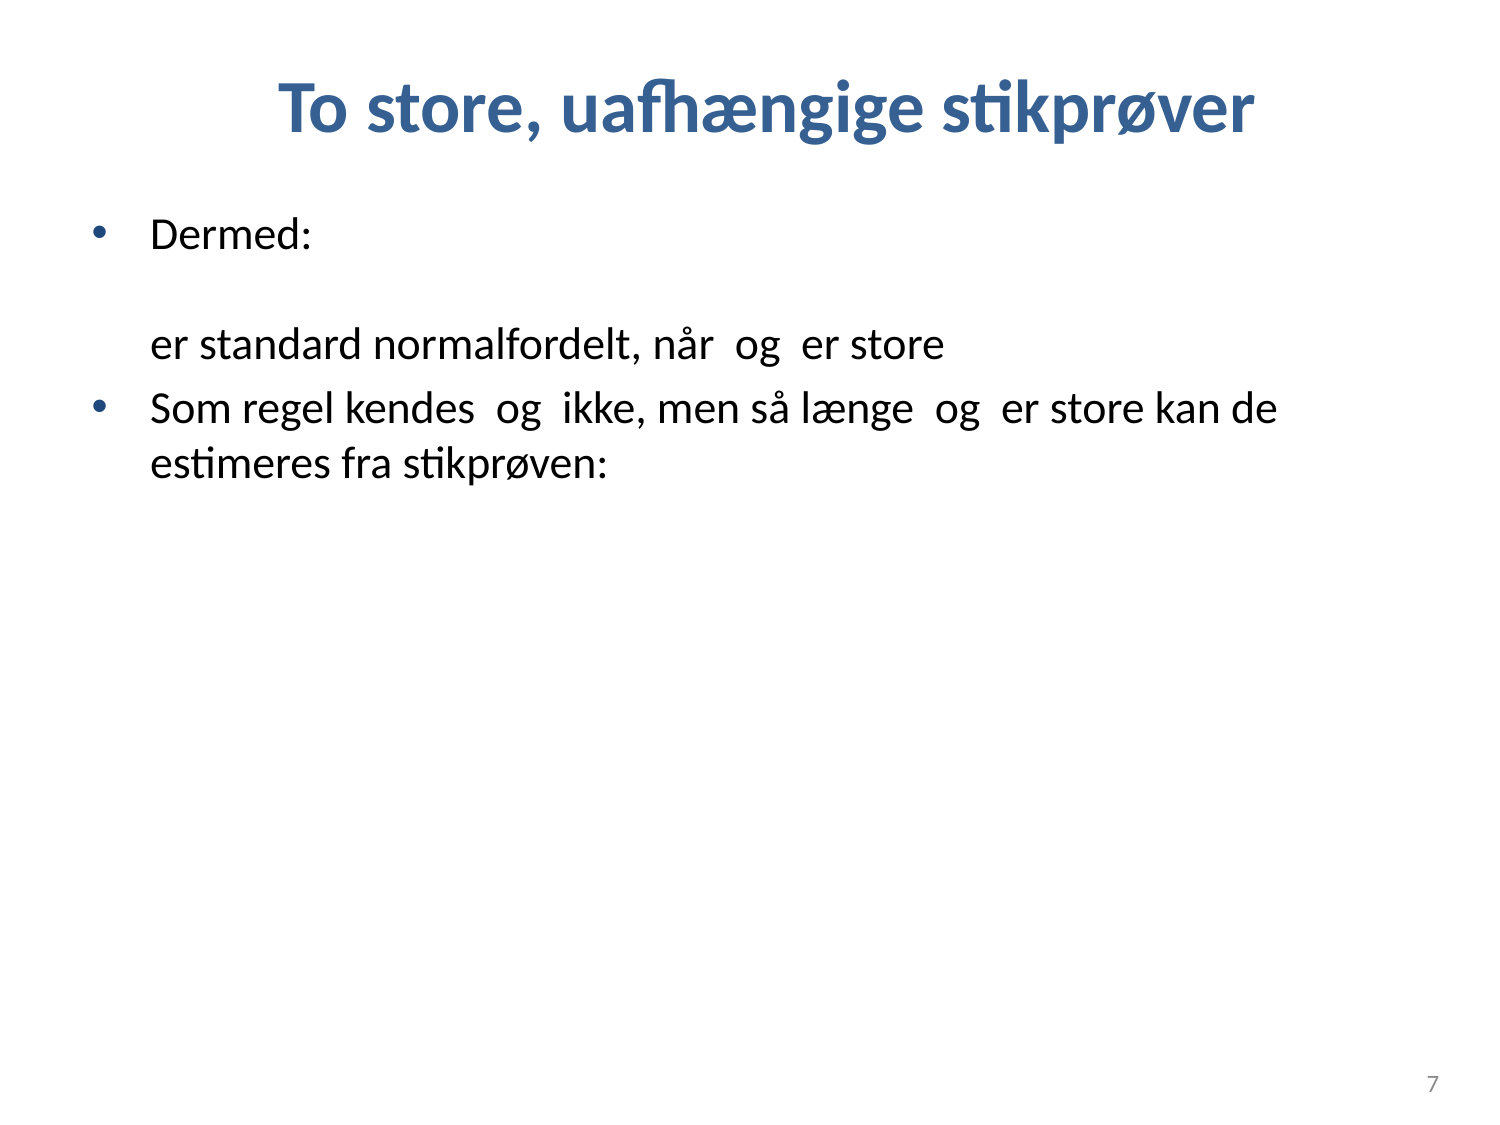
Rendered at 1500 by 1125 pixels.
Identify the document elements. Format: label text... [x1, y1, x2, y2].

title To store, uafhængige stikprøver [76, 45, 1459, 161]
slide_number 7 [1104, 1058, 1455, 1107]
